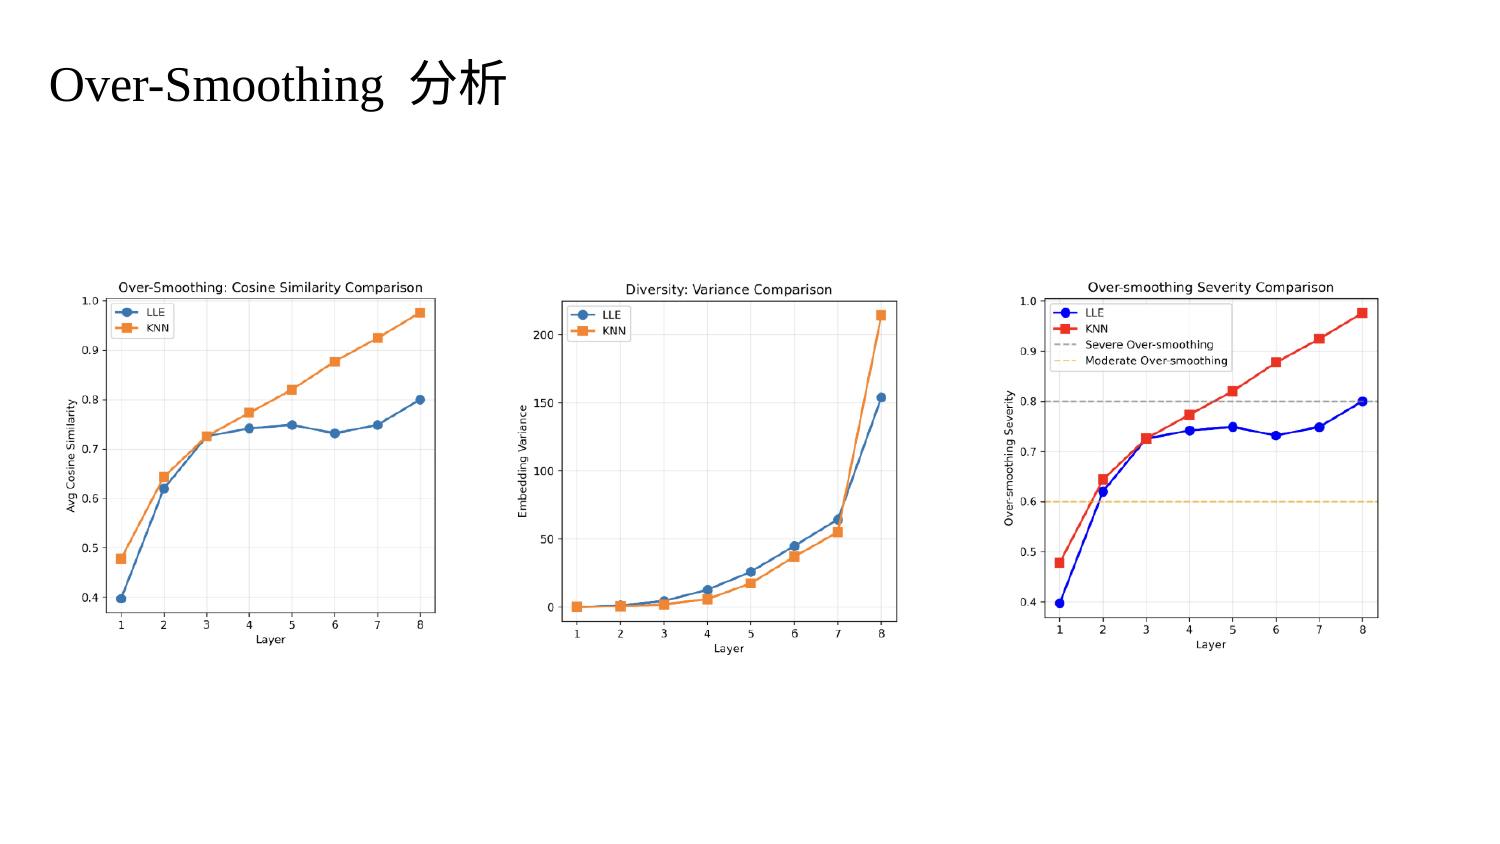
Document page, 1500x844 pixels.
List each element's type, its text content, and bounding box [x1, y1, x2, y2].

picture [998, 271, 1385, 653]
picture [61, 271, 450, 651]
text_box Over-Smoothing 分析 [34, 40, 1445, 123]
picture [515, 271, 904, 662]
